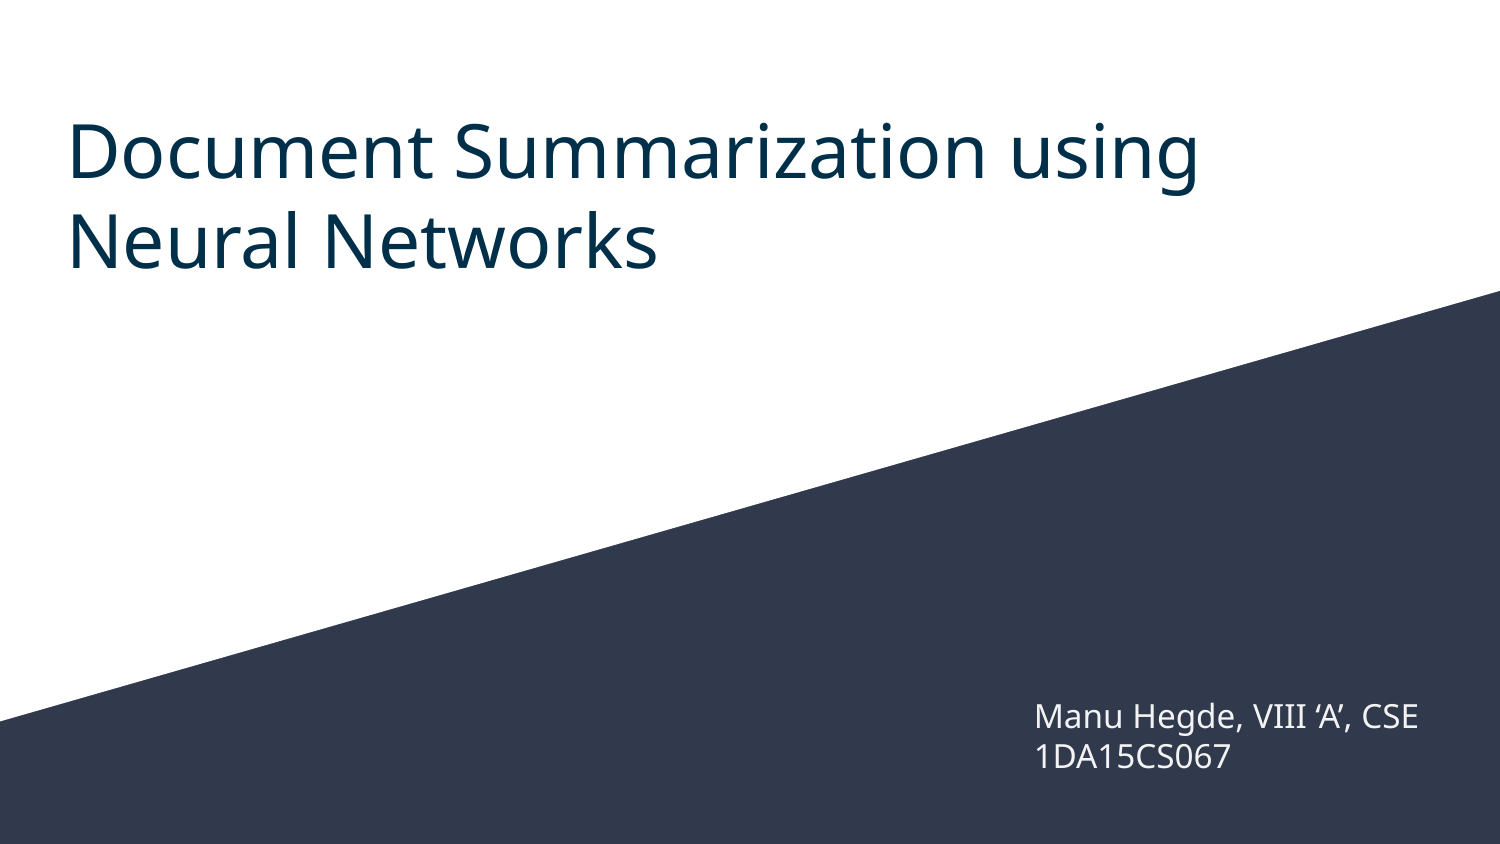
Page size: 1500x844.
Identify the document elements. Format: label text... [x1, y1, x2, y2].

subtitle Manu Hegde, VIII ‘A’, CSE 1DA15CS067 [1018, 680, 1500, 844]
title Document Summarization using Neural Networks [51, 88, 1449, 299]
